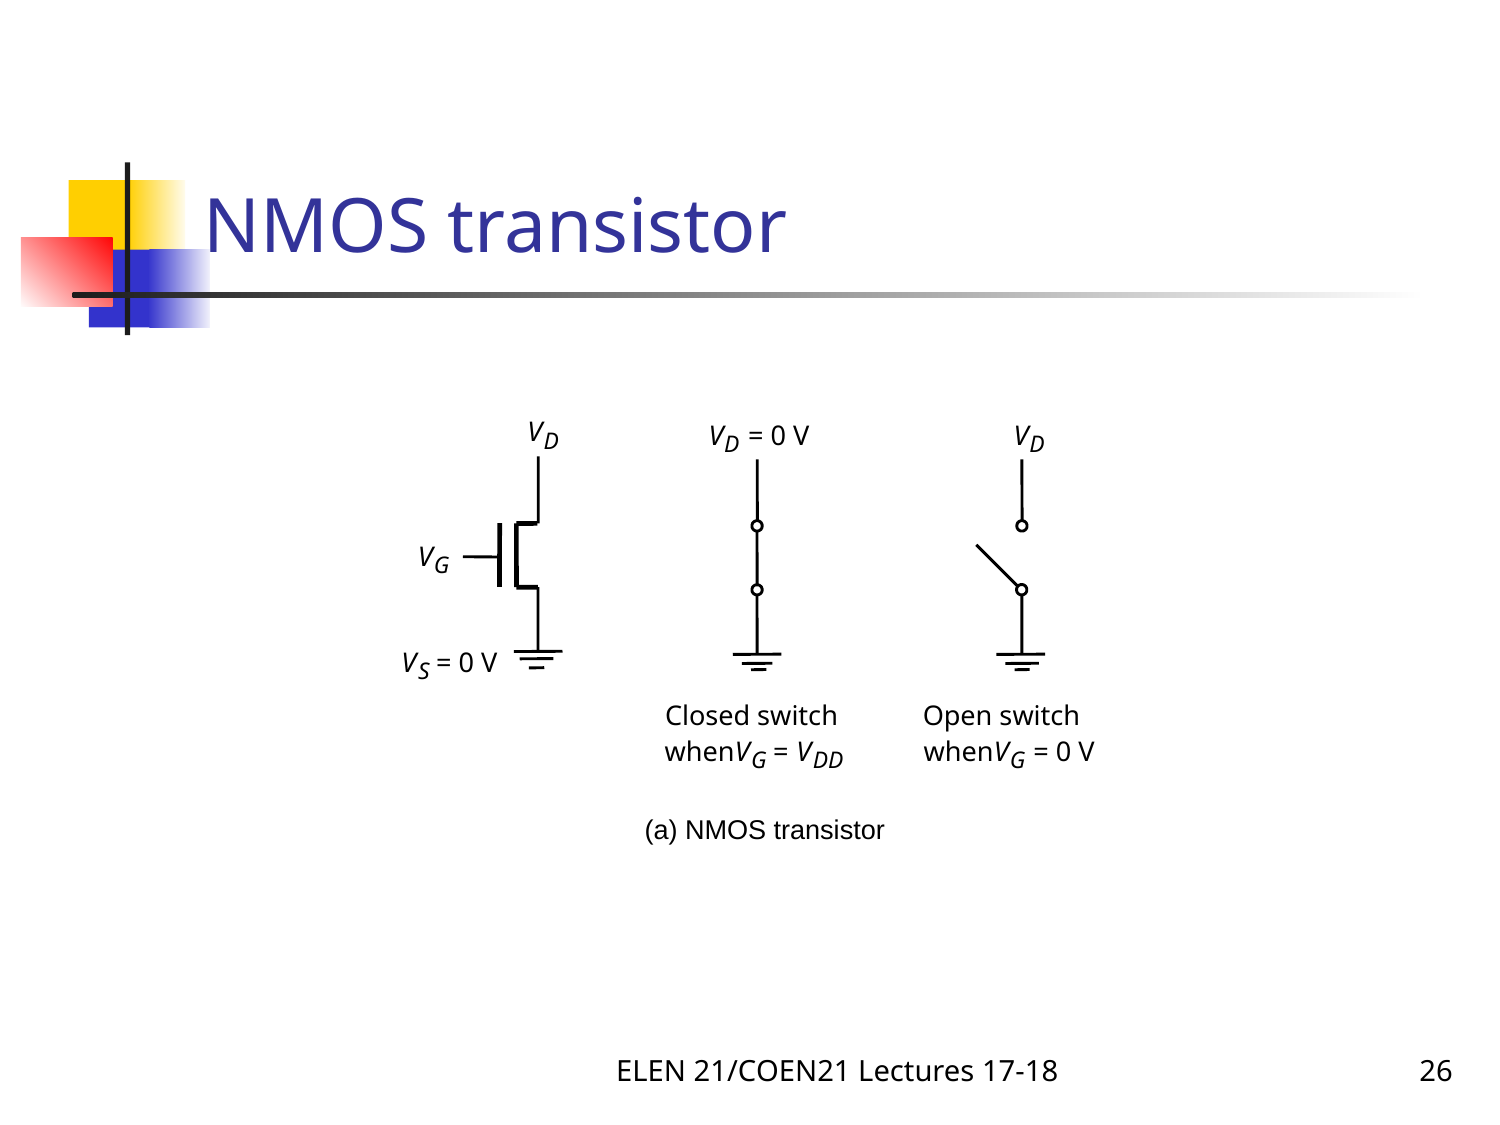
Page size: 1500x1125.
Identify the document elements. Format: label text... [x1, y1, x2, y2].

text_box V [993, 734, 1016, 768]
text_box when [664, 734, 734, 768]
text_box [516, 523, 538, 588]
slide_number 26 [1154, 1023, 1468, 1100]
text_box V [708, 418, 731, 451]
text_box G [1009, 746, 1032, 774]
text_box [1016, 584, 1027, 595]
text_box = [766, 734, 789, 768]
title NMOS transistor [188, 34, 1468, 276]
text_box V [417, 539, 441, 573]
text_box [1016, 520, 1028, 532]
text_box [752, 520, 763, 532]
text_box V [527, 414, 550, 448]
text_box Closed switch [665, 698, 845, 732]
text_box G [433, 551, 456, 579]
text_box DD [812, 746, 844, 774]
text_box D [1029, 429, 1051, 458]
text_box V [796, 734, 819, 768]
text_box S [418, 656, 436, 685]
text_box = 0 V [428, 645, 498, 678]
text_box G [750, 746, 773, 774]
text_box D [724, 429, 746, 458]
text_box V [1013, 418, 1036, 451]
text_box Open switch [922, 698, 1088, 732]
text_box D [543, 426, 565, 454]
footer ELEN 21/COEN21 Lectures 17-18 [599, 1023, 1076, 1100]
text_box [752, 584, 763, 595]
text_box = 0 V [1026, 734, 1095, 768]
text_box V [734, 734, 757, 768]
text_box V [401, 645, 424, 678]
text_box (a) NMOS transistor [644, 812, 893, 846]
text_box = 0 V [741, 418, 810, 451]
text_box when [923, 734, 993, 768]
